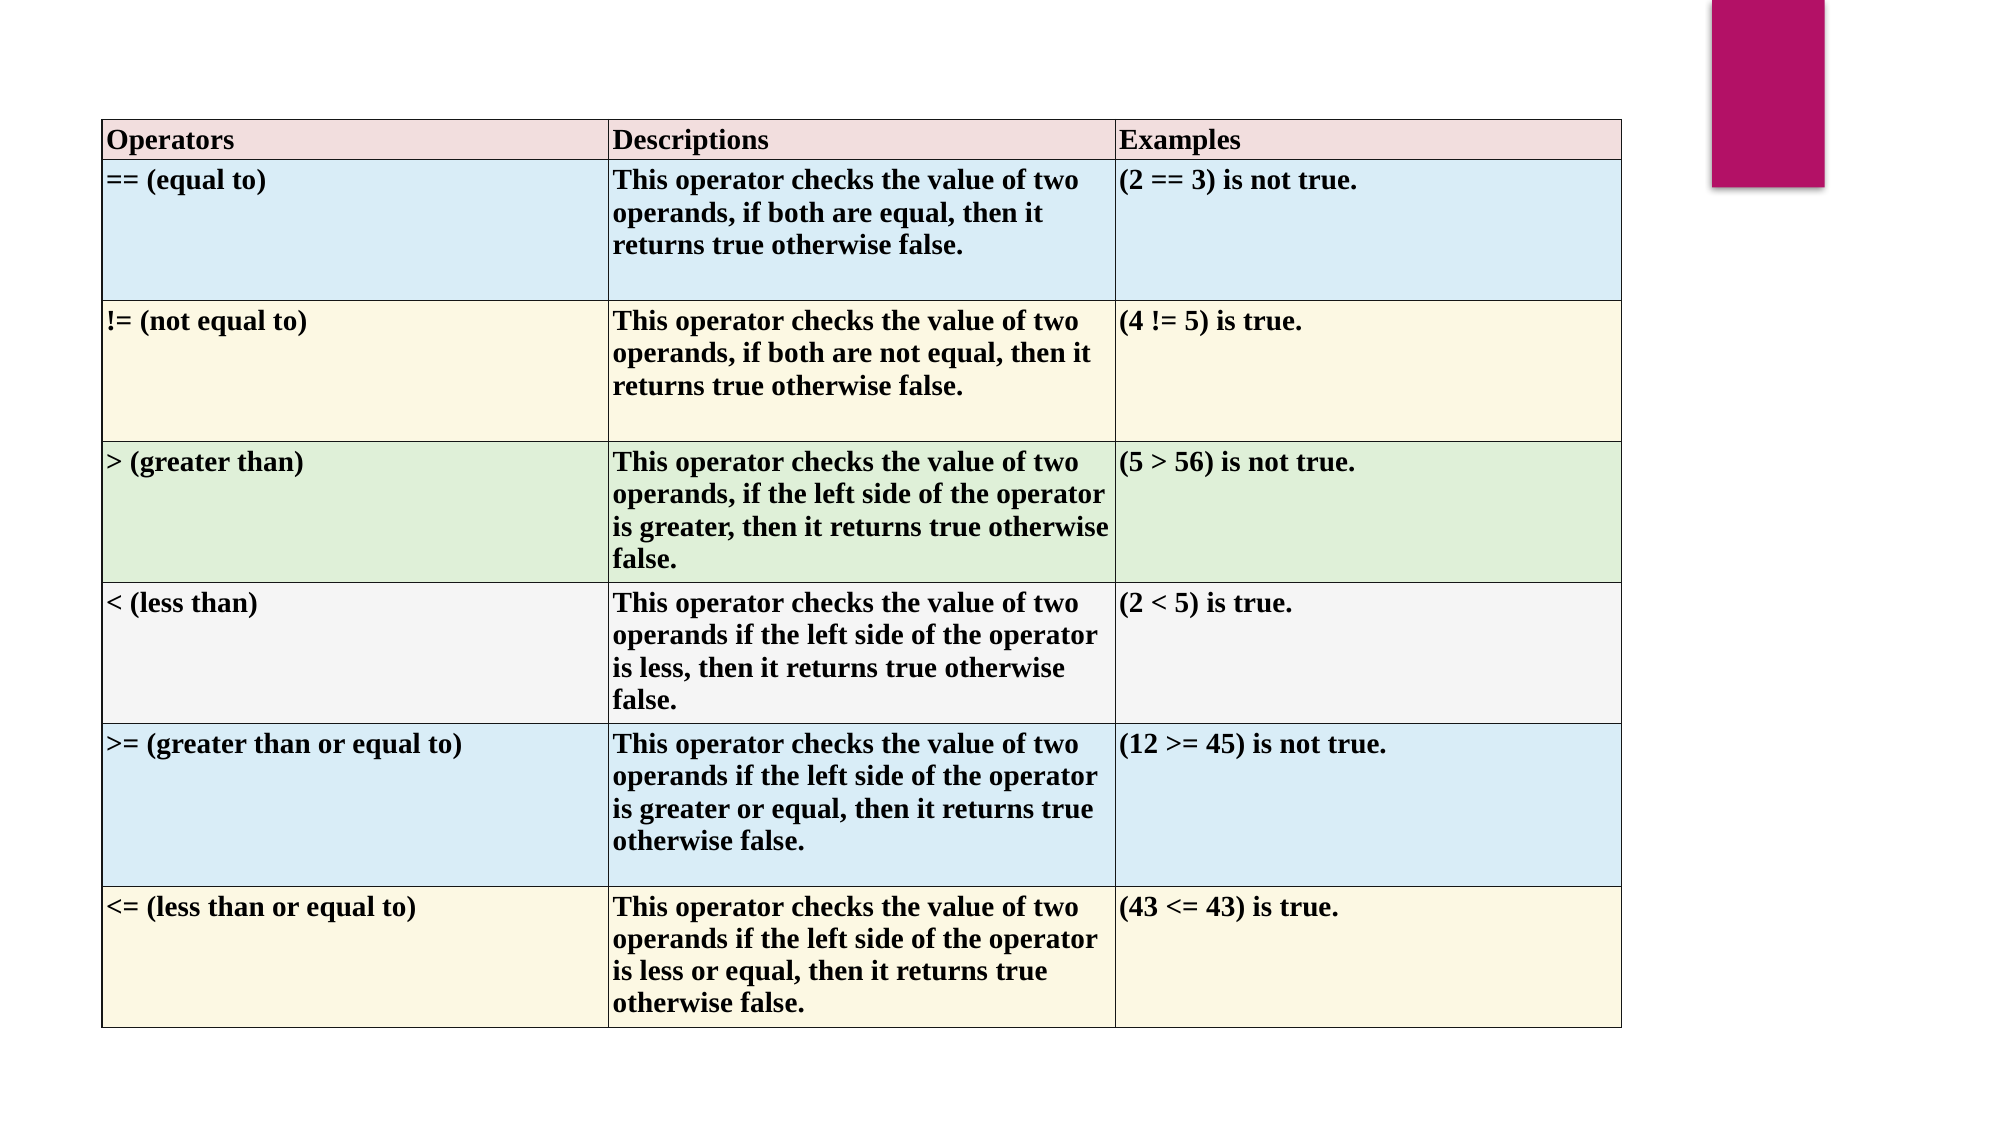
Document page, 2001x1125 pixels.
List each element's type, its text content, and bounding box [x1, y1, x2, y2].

table_cell == (equal to) [103, 160, 608, 300]
table_cell (4 != 5) is true. [1116, 301, 1621, 441]
table_cell >= (greater than or equal to) [103, 724, 608, 886]
table_cell This operator checks the value of two operands if the left side of the operator is greater or equal, then it returns true otherwise false. [609, 724, 1115, 886]
table_header Descriptions [609, 120, 1115, 159]
table_cell (2 < 5) is true. [1116, 583, 1621, 723]
table_cell (5 > 56) is not true. [1116, 442, 1621, 582]
table_cell (43 <= 43) is true. [1116, 887, 1621, 1027]
table_cell This operator checks the value of two operands if the left side of the operator is less, then it returns true otherwise false. [609, 583, 1115, 723]
table_header Examples [1116, 120, 1621, 159]
table_header Operators [103, 120, 608, 159]
table_cell This operator checks the value of two operands, if the left side of the operator is greater, then it returns true otherwise false. [609, 442, 1115, 582]
table_cell This operator checks the value of two operands if the left side of the operator is less or equal, then it returns true otherwise false. [609, 887, 1115, 1027]
table_cell This operator checks the value of two operands, if both are equal, then it returns true otherwise false. [609, 160, 1115, 300]
table_cell (12 >= 45) is not true. [1116, 724, 1621, 886]
table_cell (2 == 3) is not true. [1116, 160, 1621, 300]
table_cell This operator checks the value of two operands, if both are not equal, then it returns true otherwise false. [609, 301, 1115, 441]
table_cell < (less than) [103, 583, 608, 723]
table_cell <= (less than or equal to) [103, 887, 608, 1027]
table_cell > (greater than) [103, 442, 608, 582]
table_cell != (not equal to) [103, 301, 608, 441]
